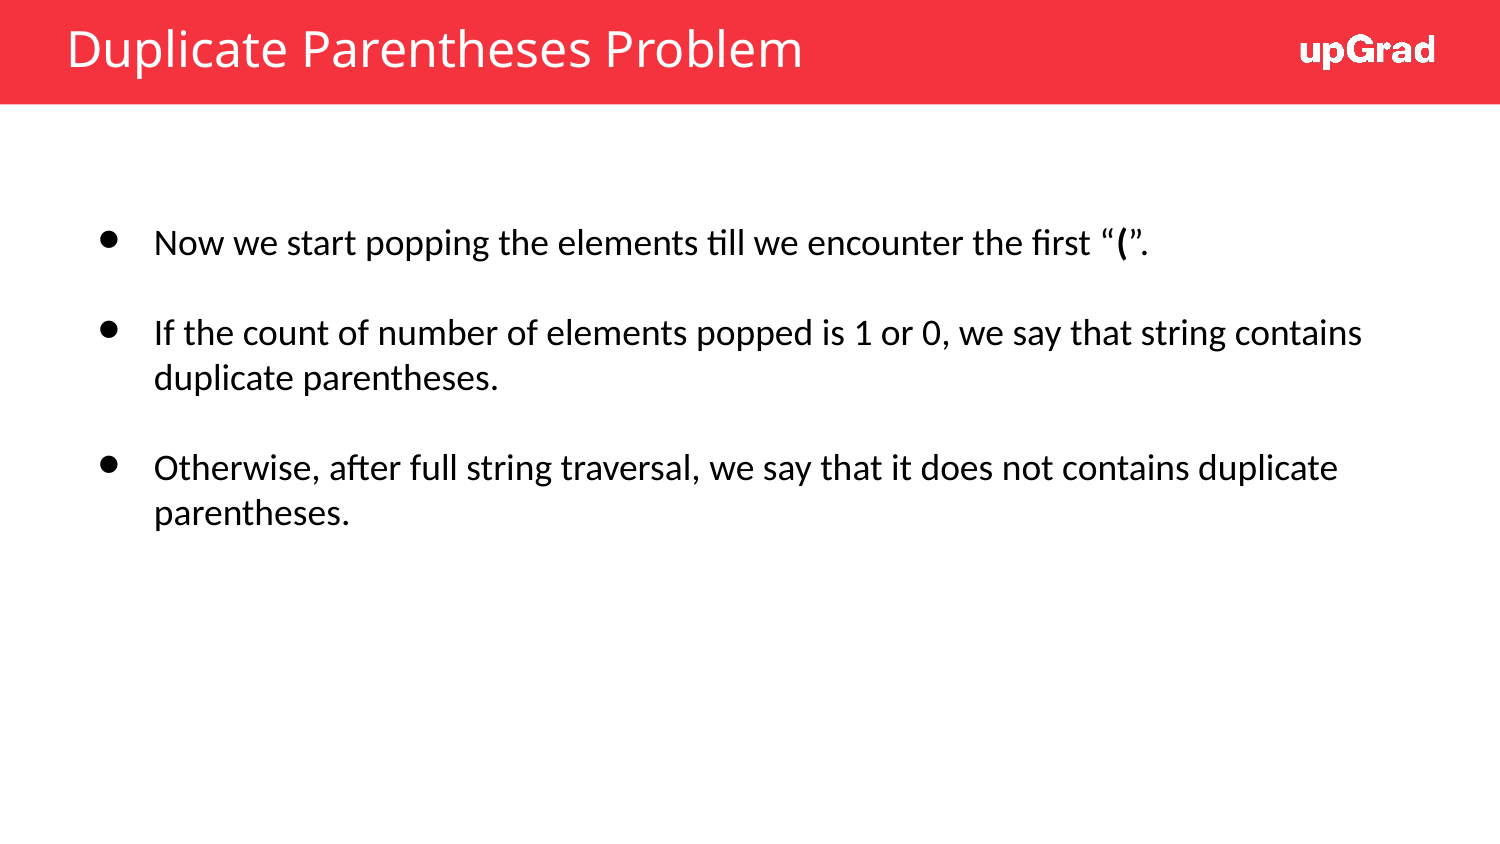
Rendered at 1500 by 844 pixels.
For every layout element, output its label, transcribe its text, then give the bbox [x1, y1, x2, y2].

text_box [1300, 34, 1435, 71]
text_box Now we start popping the elements till we encounter the first “(”. If the count of number of elements popped is 1 or 0, we say that string contains duplicate parentheses. Otherwise, after full string traversal, we say that it does not contains duplicate parentheses. [63, 113, 1435, 325]
title Duplicate Parentheses Problem [63, 15, 1203, 80]
text_box [0, 0, 1500, 105]
